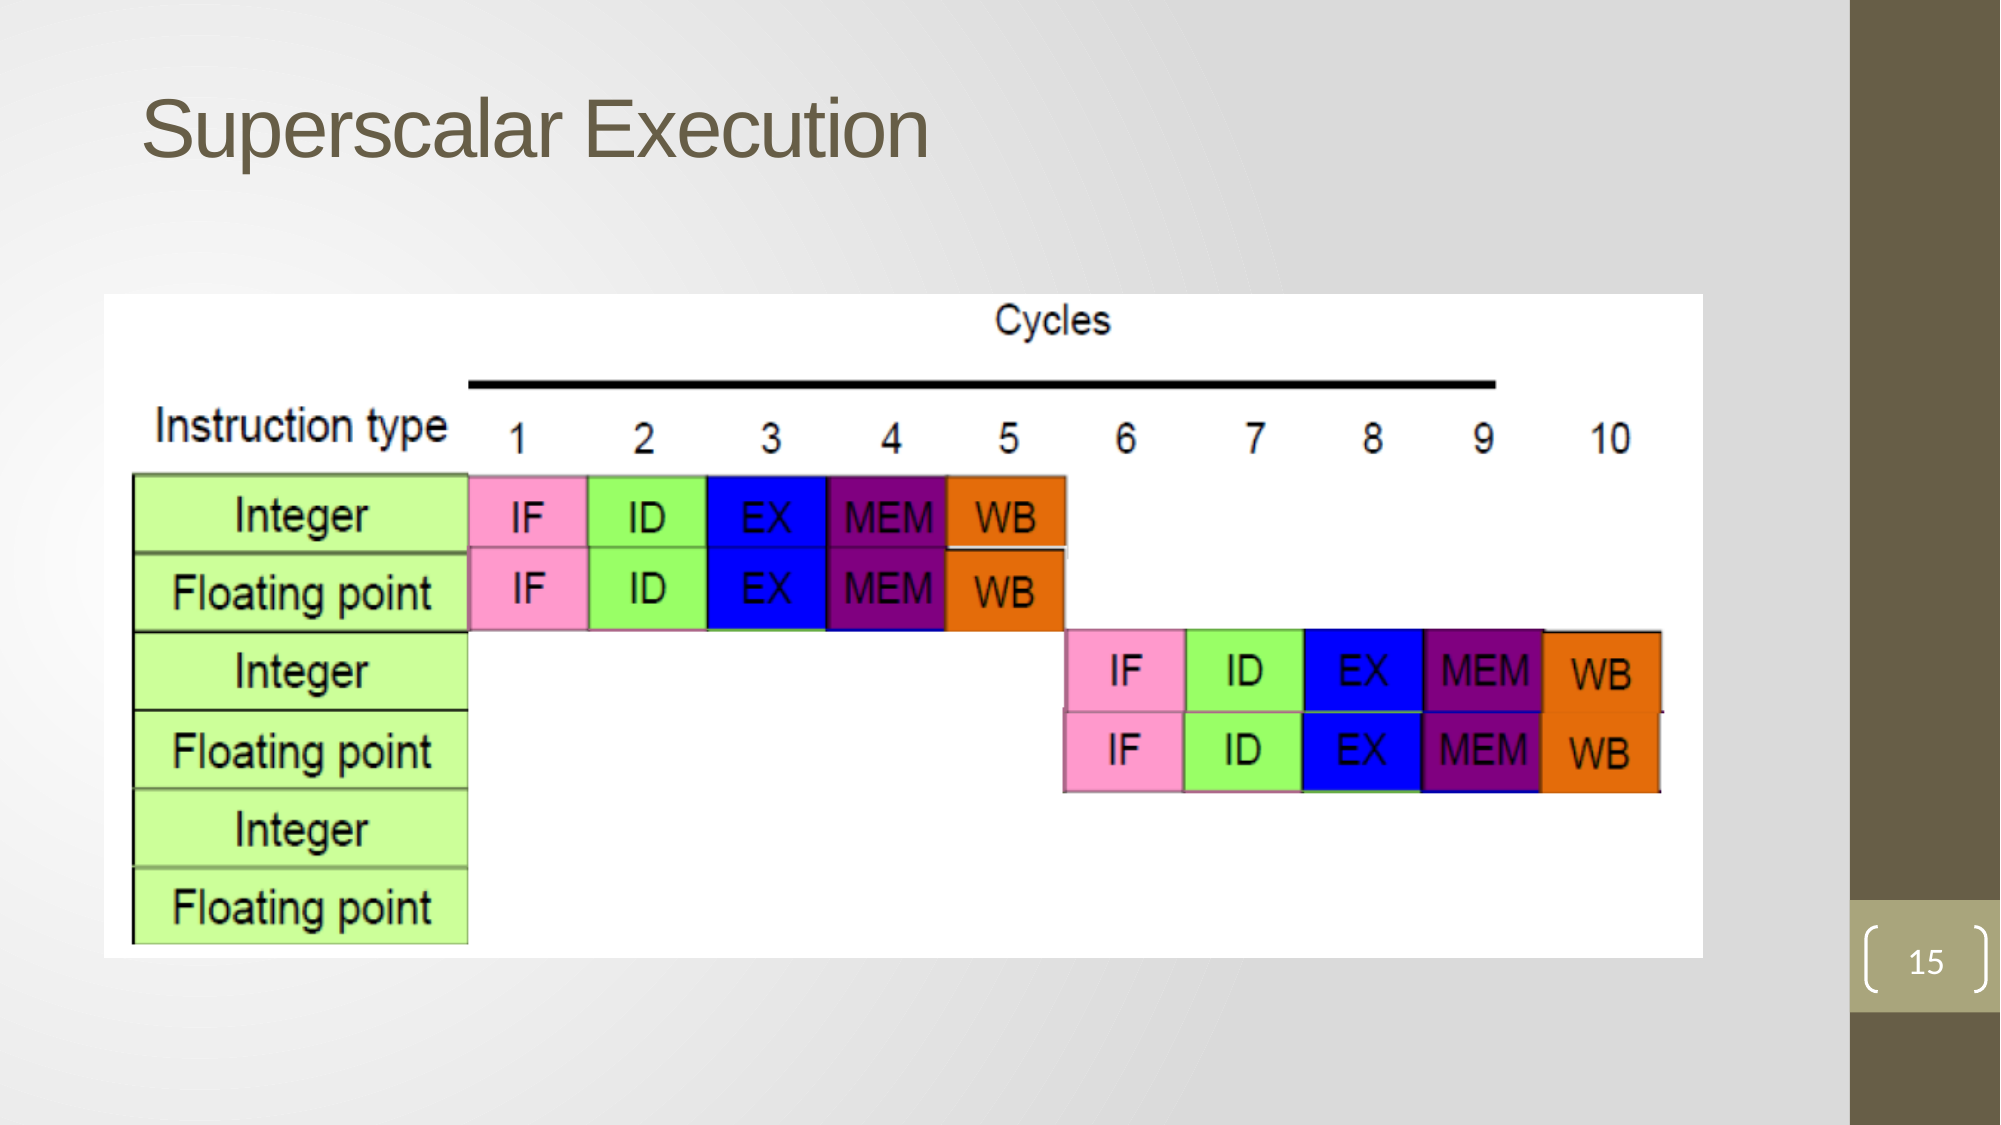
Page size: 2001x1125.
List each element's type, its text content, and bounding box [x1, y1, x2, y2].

picture [103, 293, 1704, 959]
slide_number 15 [1864, 925, 1988, 994]
title Superscalar Execution [125, 90, 1762, 158]
